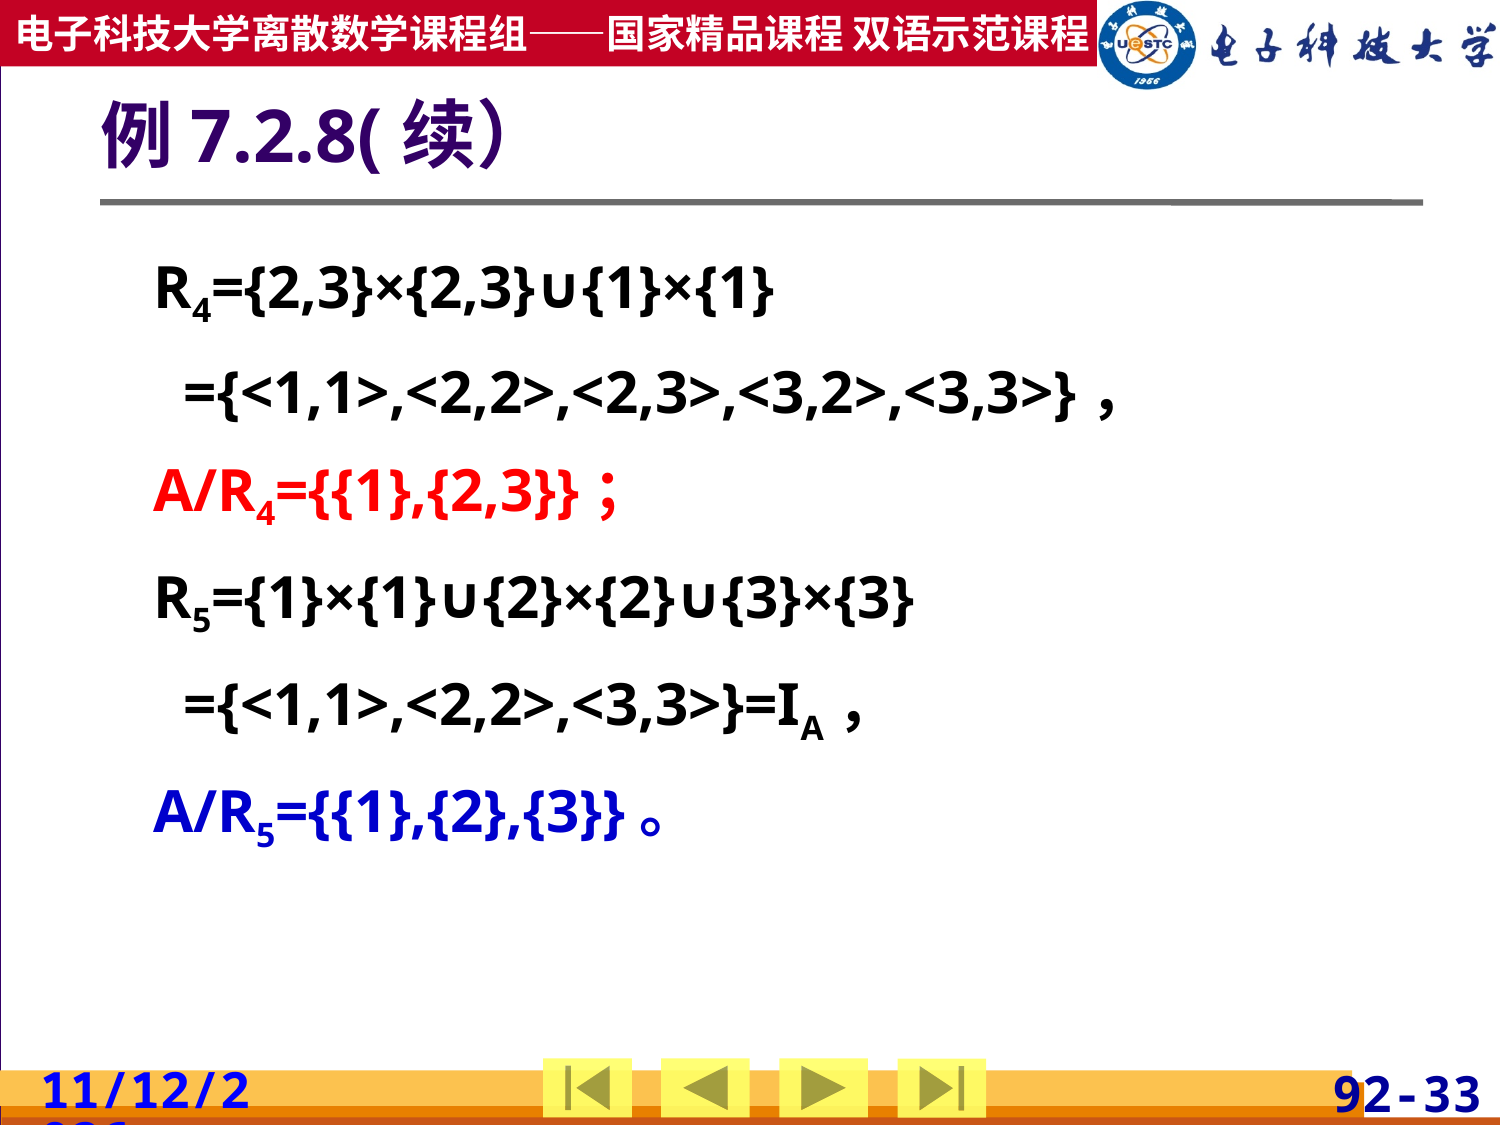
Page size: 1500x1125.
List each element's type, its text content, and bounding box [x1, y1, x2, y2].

picture [1097, 0, 1500, 91]
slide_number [34, 1057, 284, 1119]
list R4={2,3}×{2,3}∪{1}×{1} ={<1,1>,<2,2>,<2,3>,<3,2>,<3,3>}， A/R4={{1},{2,3}}； R5={1}×{1}∪{2}×{2}∪{3}×{3} ={<1,1>,<2,2>,<3,3>}=IA， A/R5={{1},{2},{3}}。 [147, 228, 1424, 816]
title 例7.2.8(续） [100, 90, 1424, 187]
